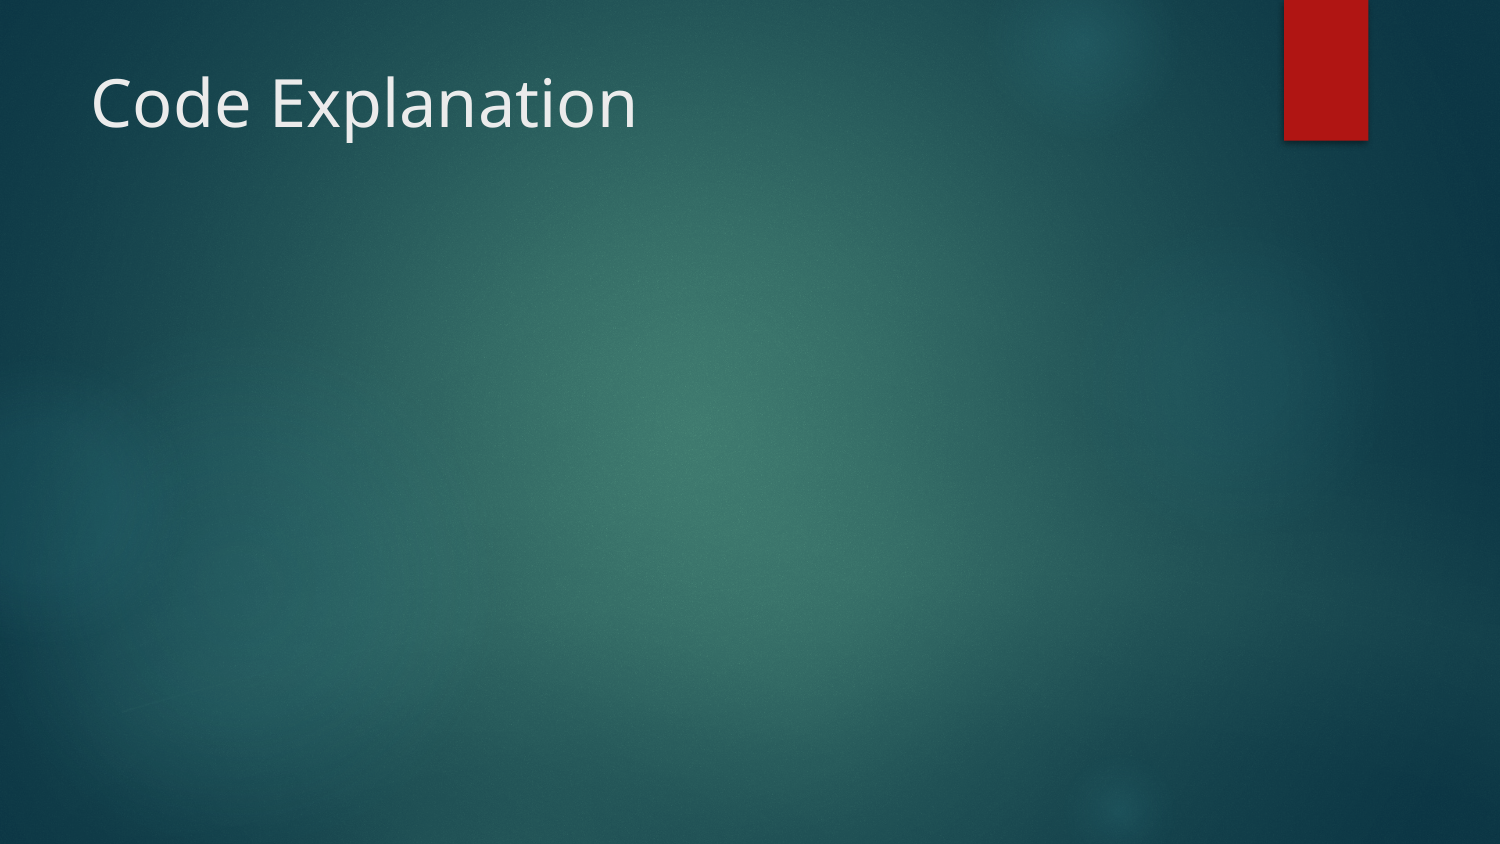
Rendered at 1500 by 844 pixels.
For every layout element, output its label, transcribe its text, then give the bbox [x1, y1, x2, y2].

picture [0, 0, 1500, 844]
title Code Explanation [79, 55, 1237, 228]
